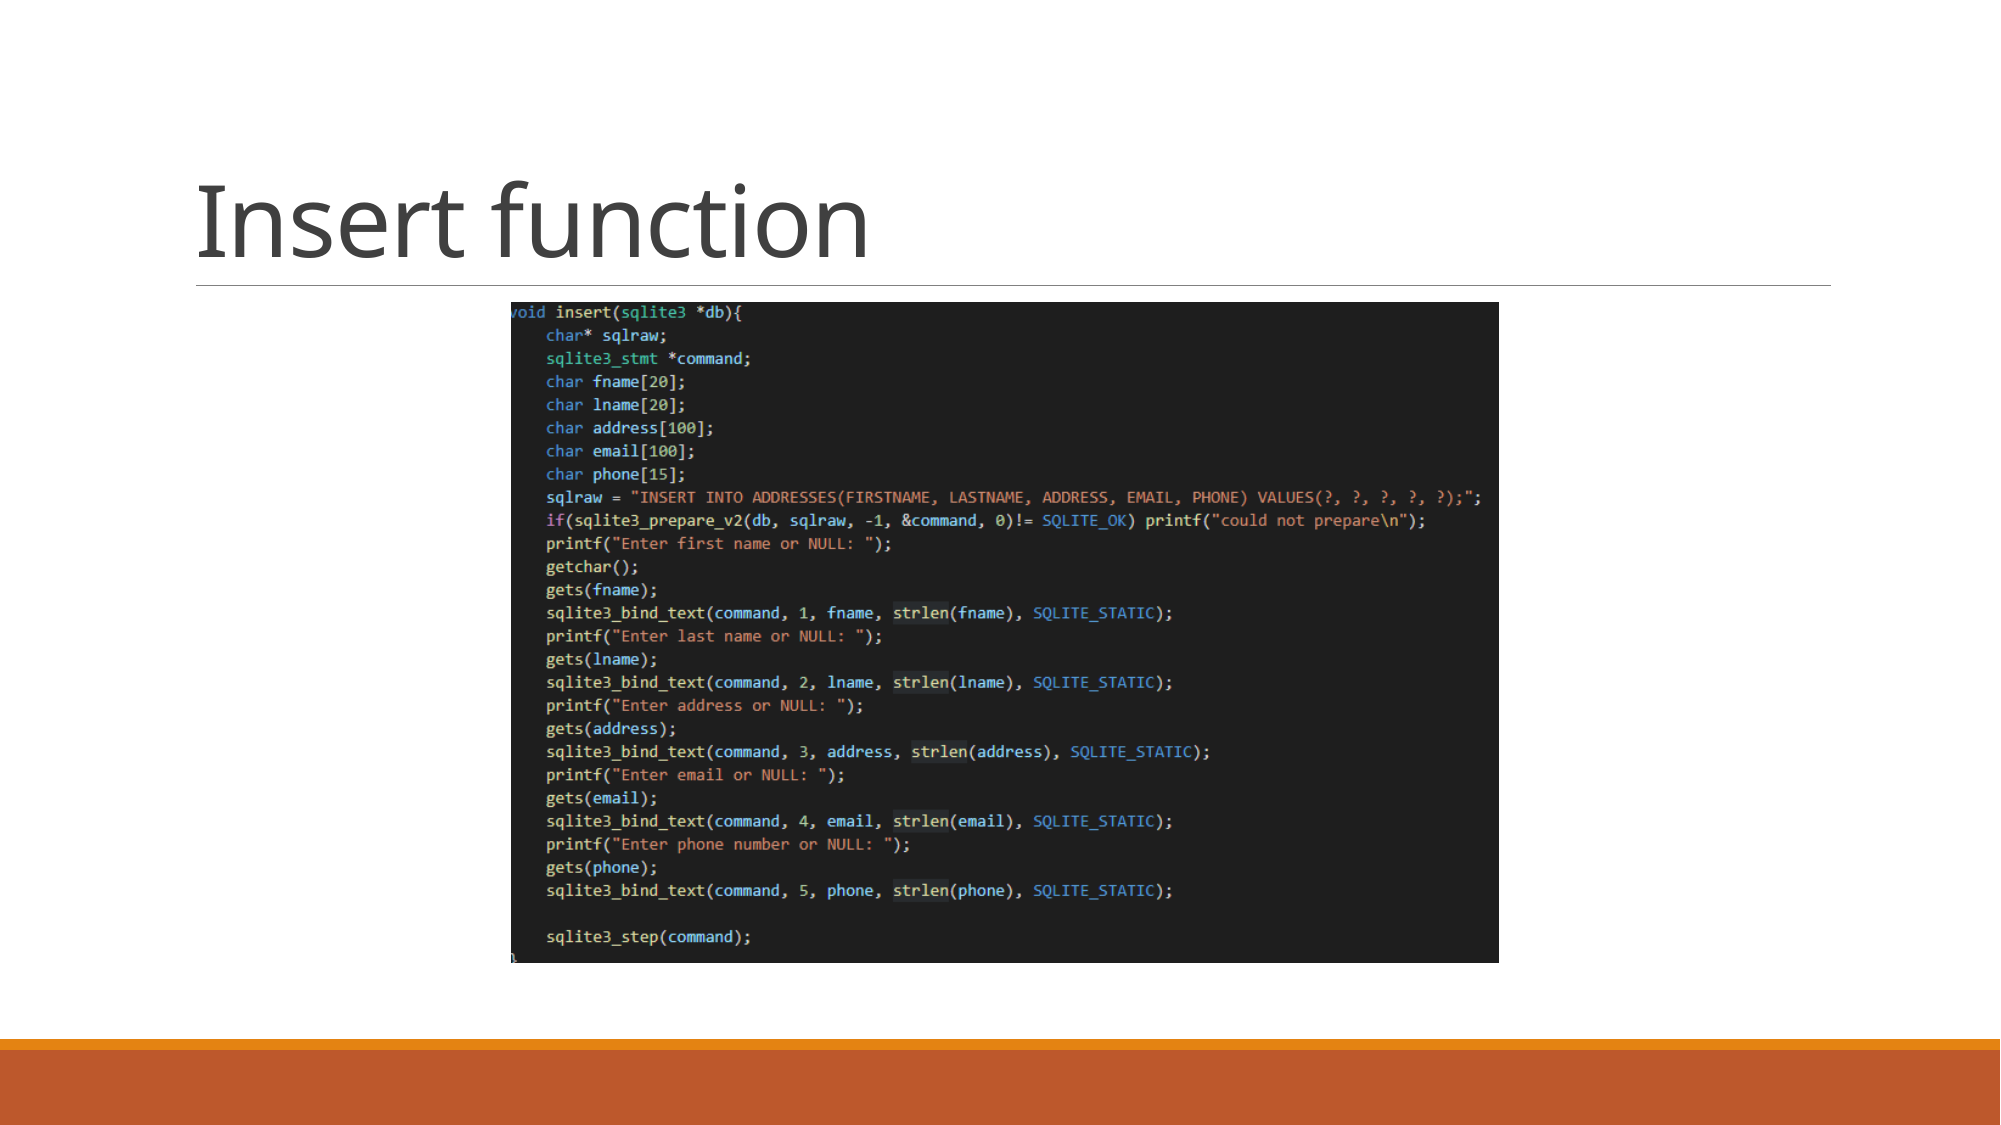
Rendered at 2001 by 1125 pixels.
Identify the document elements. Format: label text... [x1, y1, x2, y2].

title Insert function [180, 47, 1830, 285]
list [510, 302, 1499, 964]
